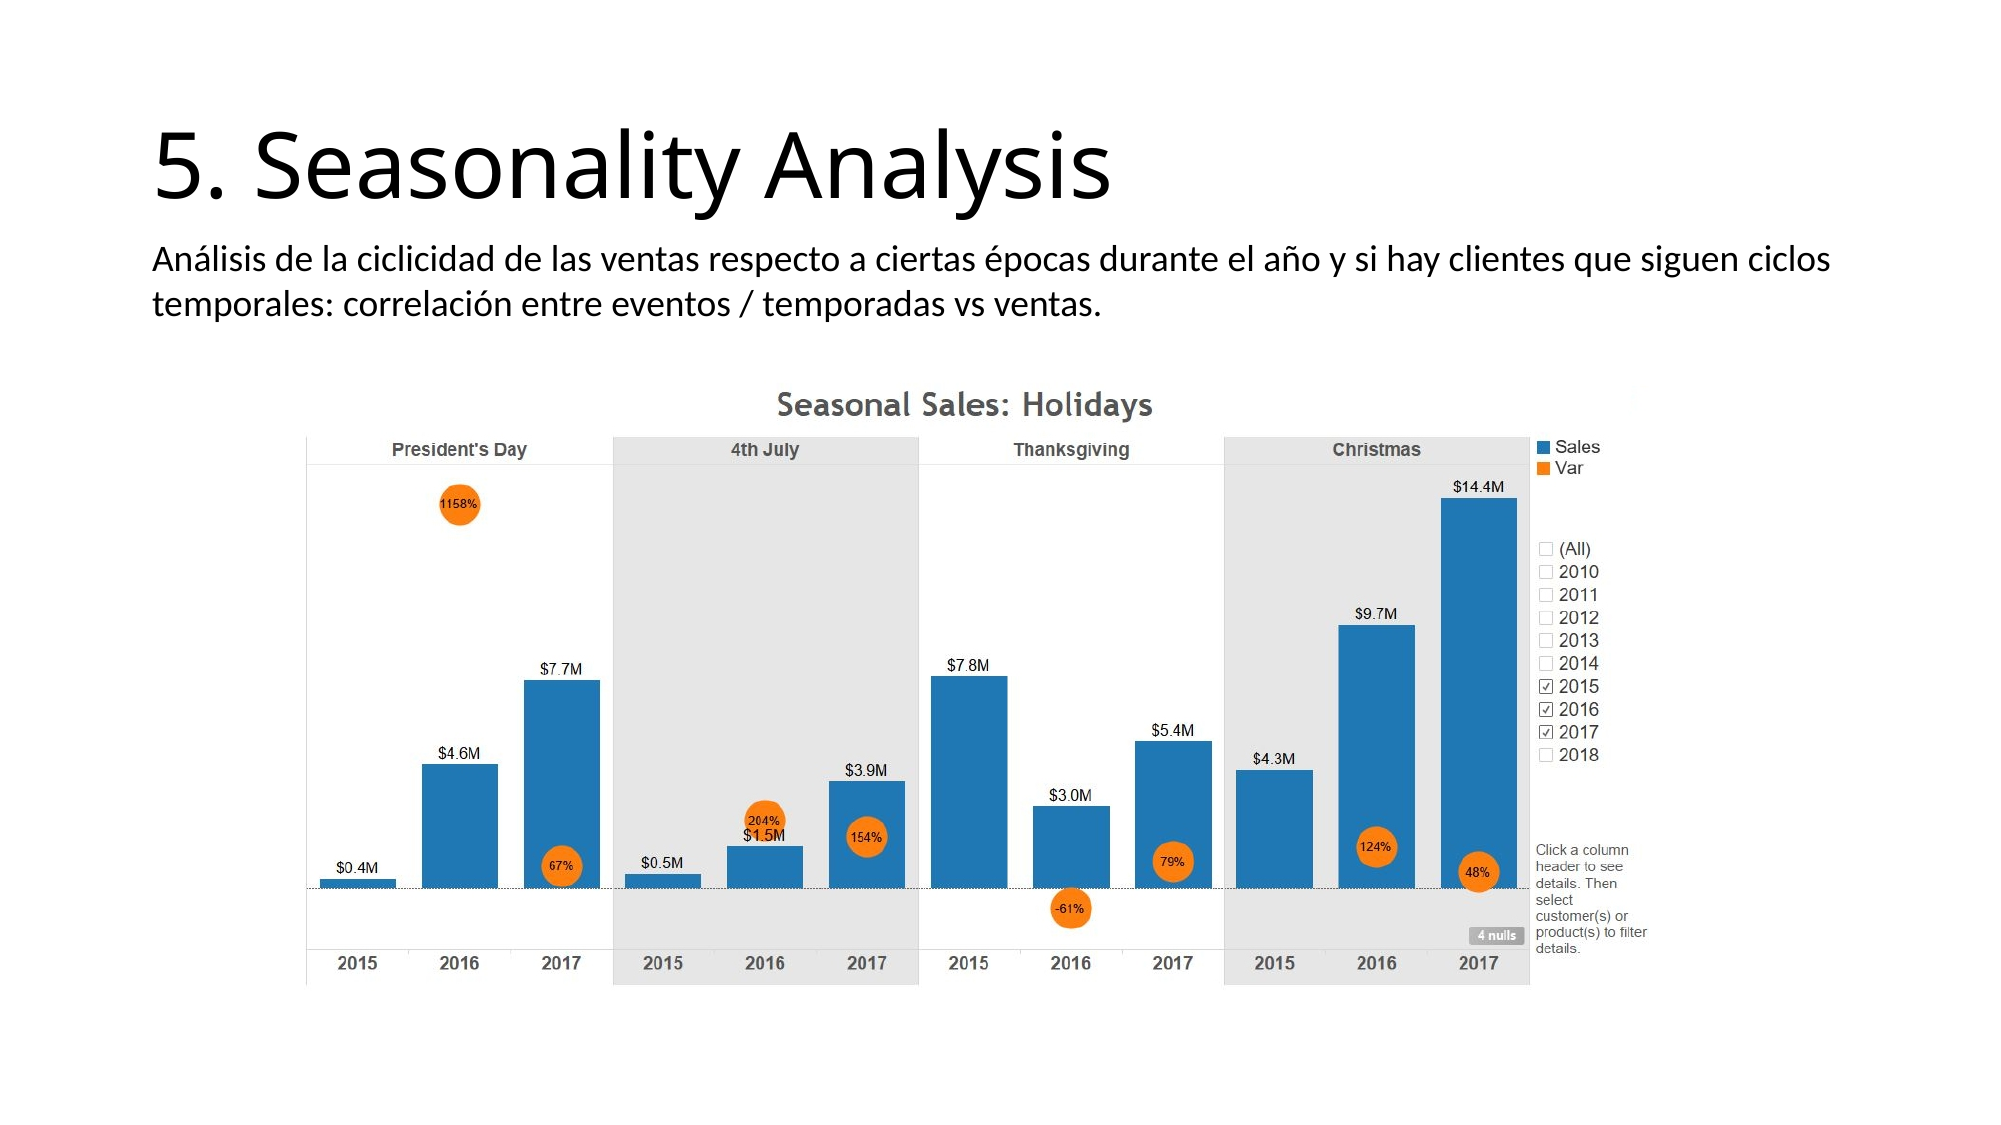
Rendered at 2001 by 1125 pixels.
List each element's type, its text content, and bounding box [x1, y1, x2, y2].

title 5. Seasonality Analysis [137, 59, 1863, 227]
text_box Análisis de la ciclicidad de las ventas respecto a ciertas épocas durante el año y si hay clientes que siguen ciclos temporales: correlación entre eventos / temporadas vs ventas. [137, 227, 1863, 332]
picture [304, 380, 1649, 991]
